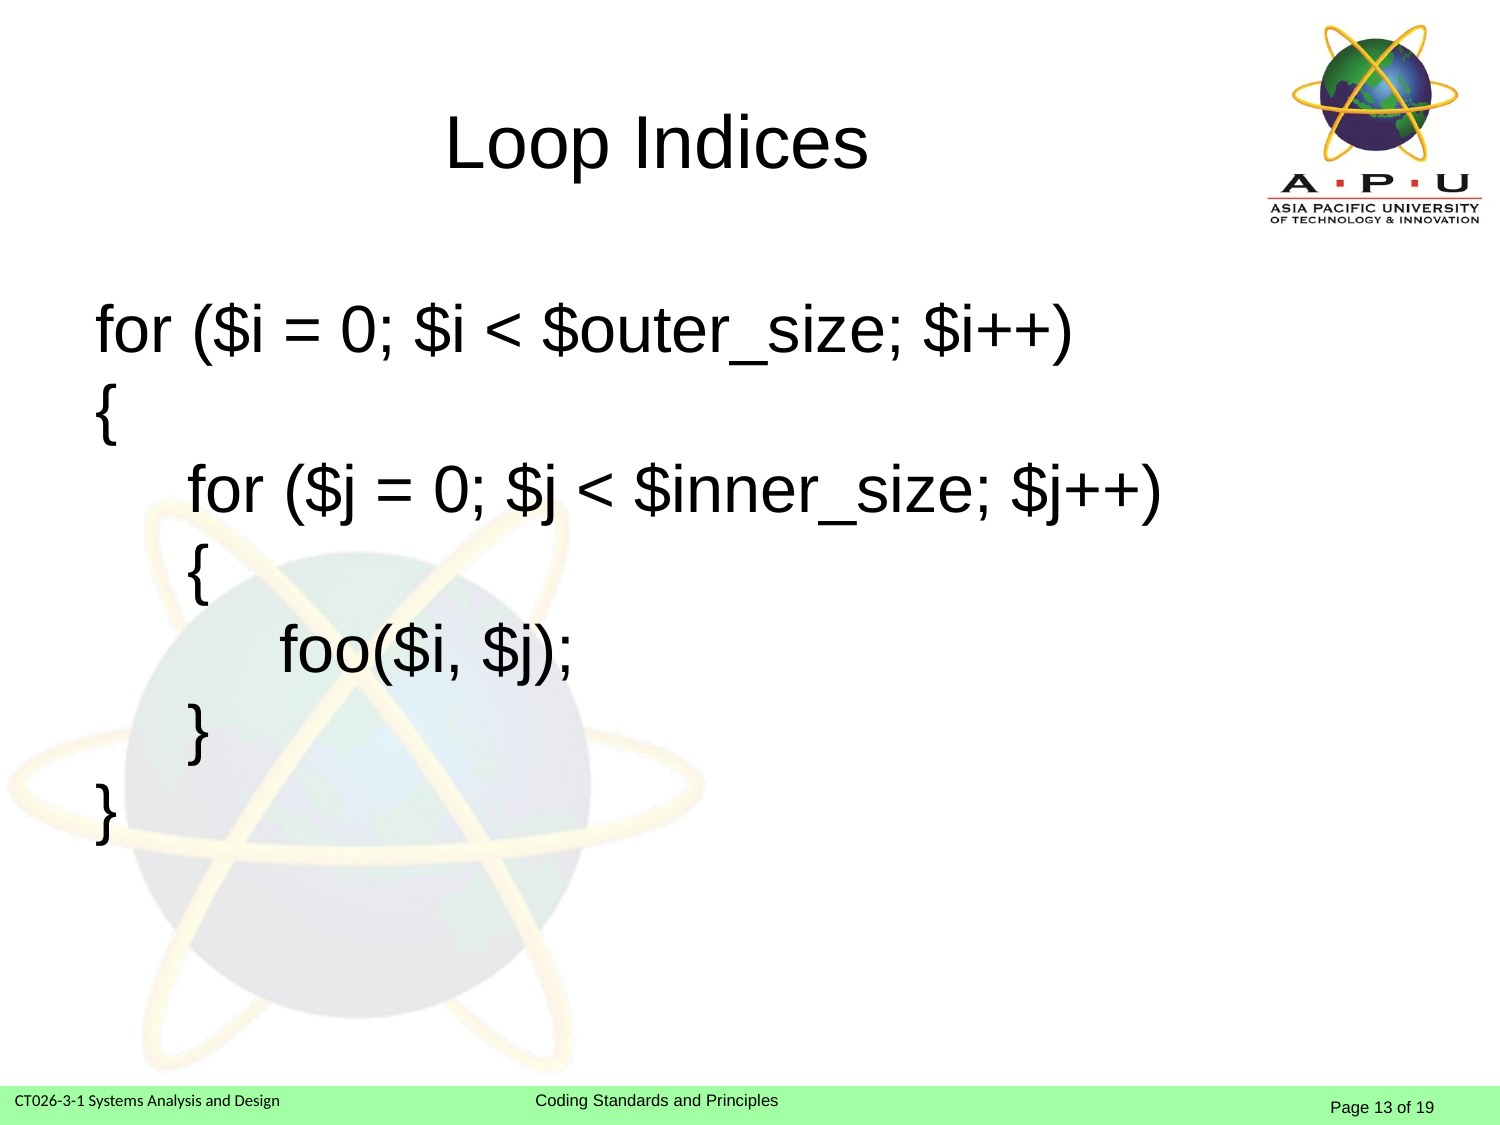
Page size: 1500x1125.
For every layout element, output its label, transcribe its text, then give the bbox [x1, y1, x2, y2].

list for ($i = 0; $i < $outer_size; $i++) { for ($j = 0; $j < $inner_size; $j++) { foo($i, $j); } } [79, 278, 1430, 1021]
title Loop Indices [79, 45, 1235, 233]
picture [1251, 0, 1500, 249]
